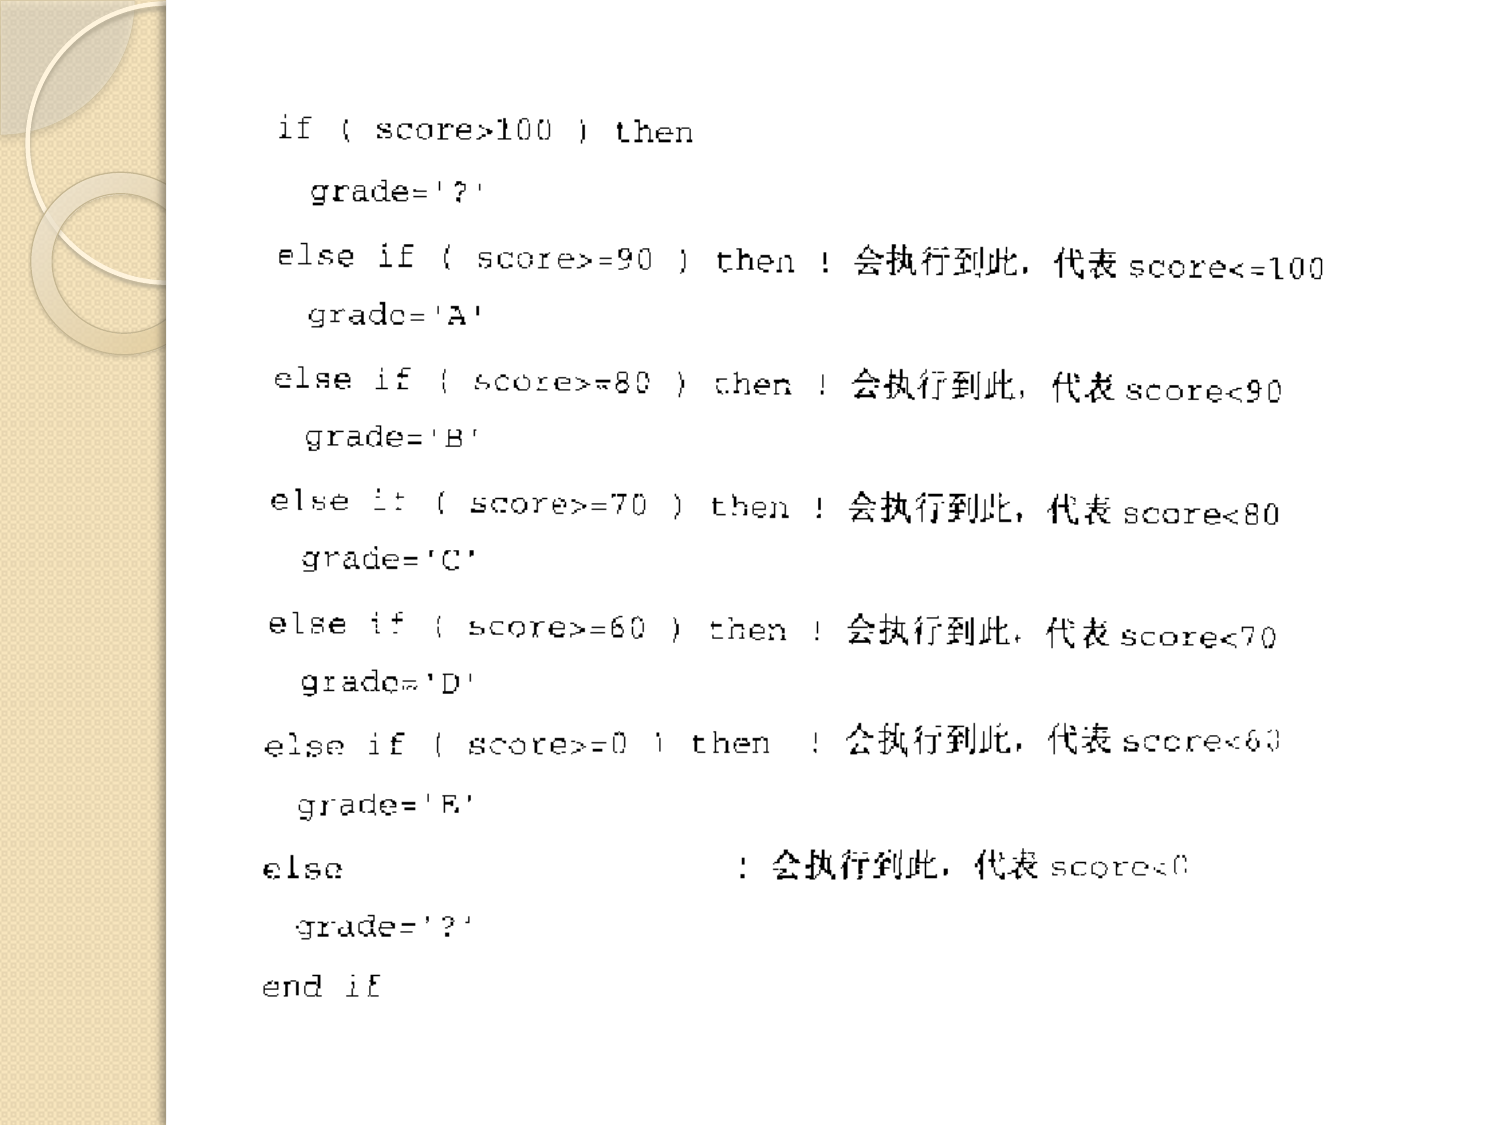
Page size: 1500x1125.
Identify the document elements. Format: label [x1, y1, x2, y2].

text_box [241, 18, 1448, 1087]
